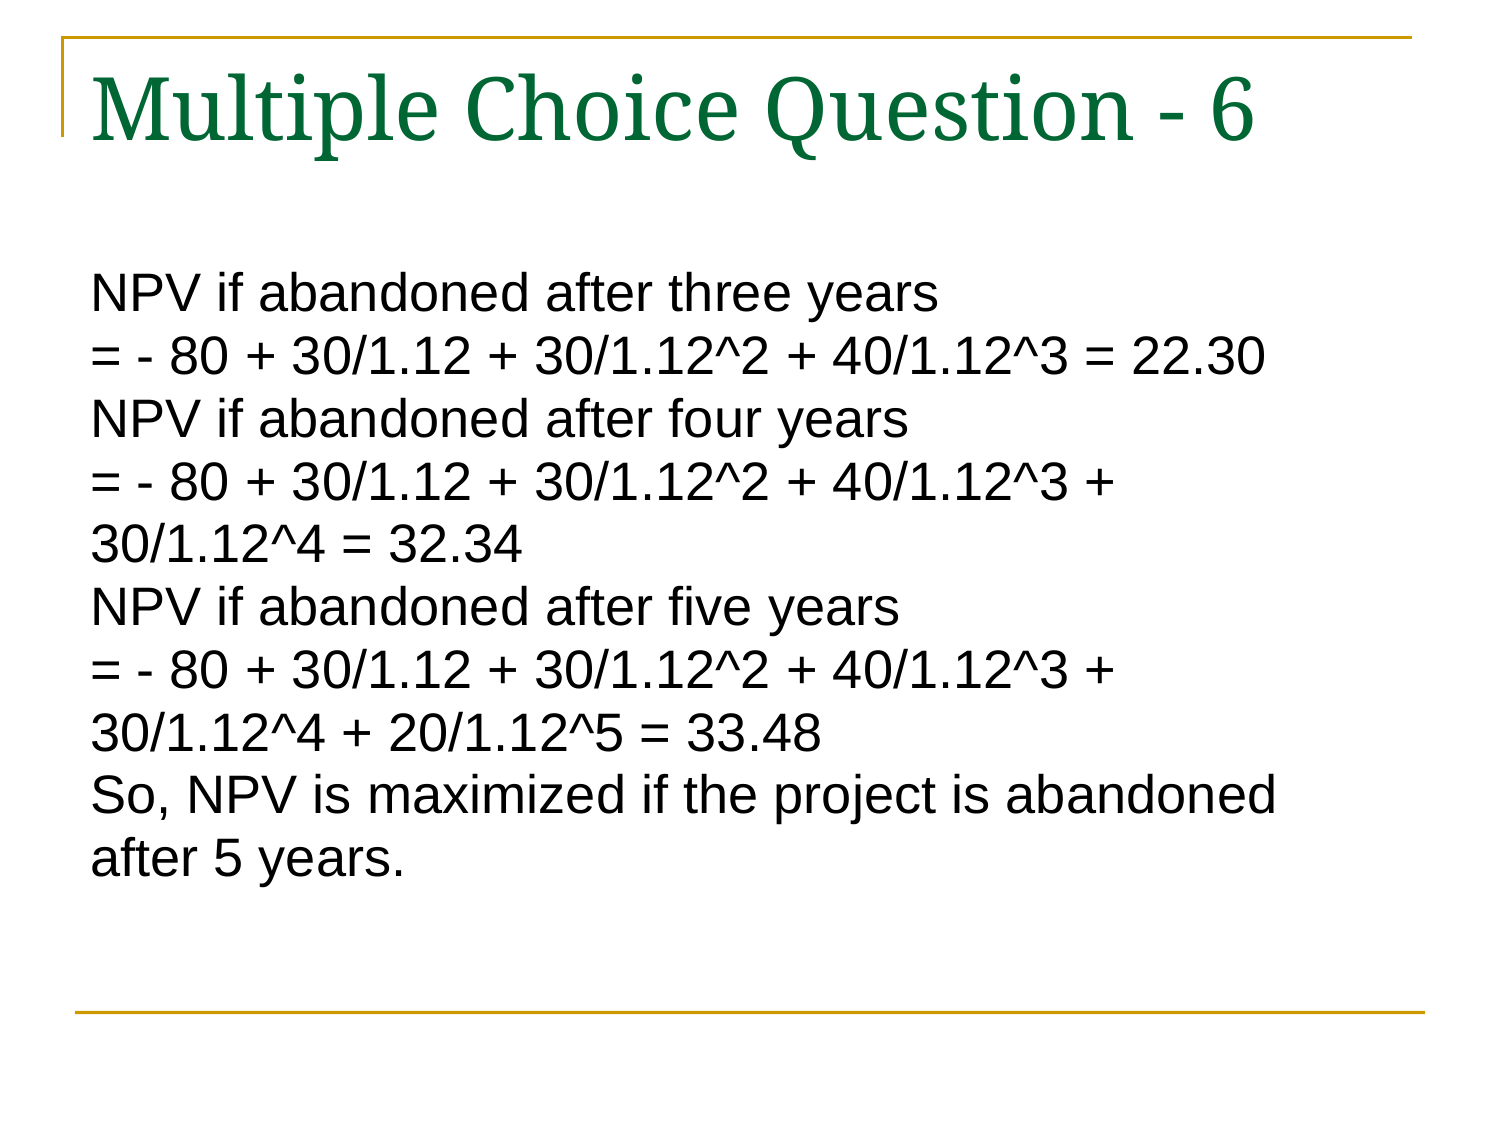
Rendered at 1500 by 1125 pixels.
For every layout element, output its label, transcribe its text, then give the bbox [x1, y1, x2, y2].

list NPV if abandoned after three years = - 80 + 30/1.12 + 30/1.12^2 + 40/1.12^3 = 22.30 NPV if abandoned after four years = - 80 + 30/1.12 + 30/1.12^2 + 40/1.12^3 + 30/1.12^4 = 32.34 NPV if abandoned after five years = - 80 + 30/1.12 + 30/1.12^2 + 40/1.12^3 + 30/1.12^4 + 20/1.12^5 = 33.48 So, NPV is maximized if the project is abandoned after 5 years. [74, 262, 1426, 1006]
title Multiple Choice Question - 6 [74, 45, 1426, 233]
